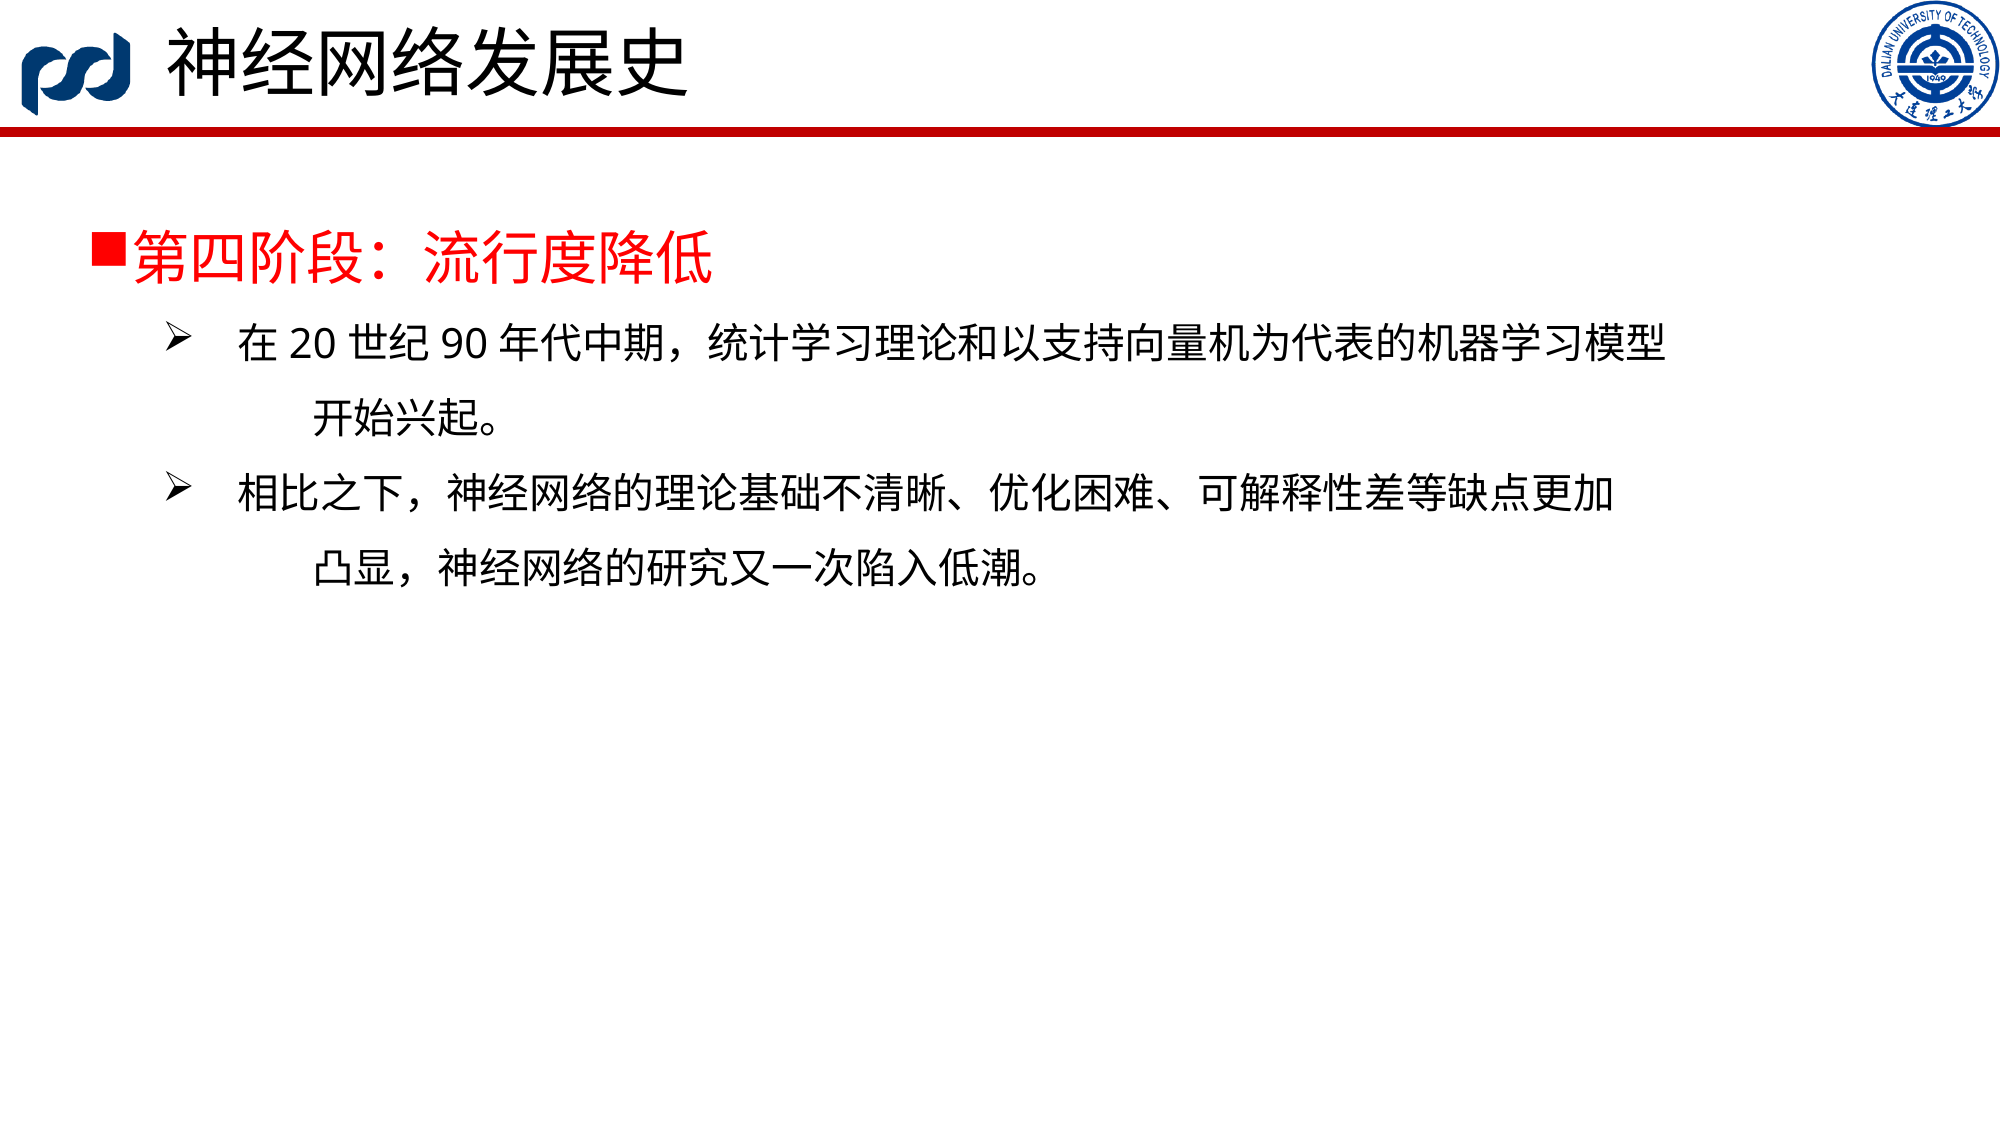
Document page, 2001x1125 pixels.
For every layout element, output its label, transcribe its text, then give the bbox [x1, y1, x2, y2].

title 神经网络发展史 [150, 15, 1580, 118]
text_box 第四阶段：流行度降低 在20世纪90年代中期，统计学习理论和以支持向量机为代表的机器学习模型 开始兴起。 相比之下，神经网络的理论基础不清晰、优化困难、可解释性差等缺点更加 凸显，神经网络的研究又一次陷入低潮。 [72, 179, 1683, 699]
picture [1871, 0, 2001, 128]
picture [12, 11, 150, 122]
